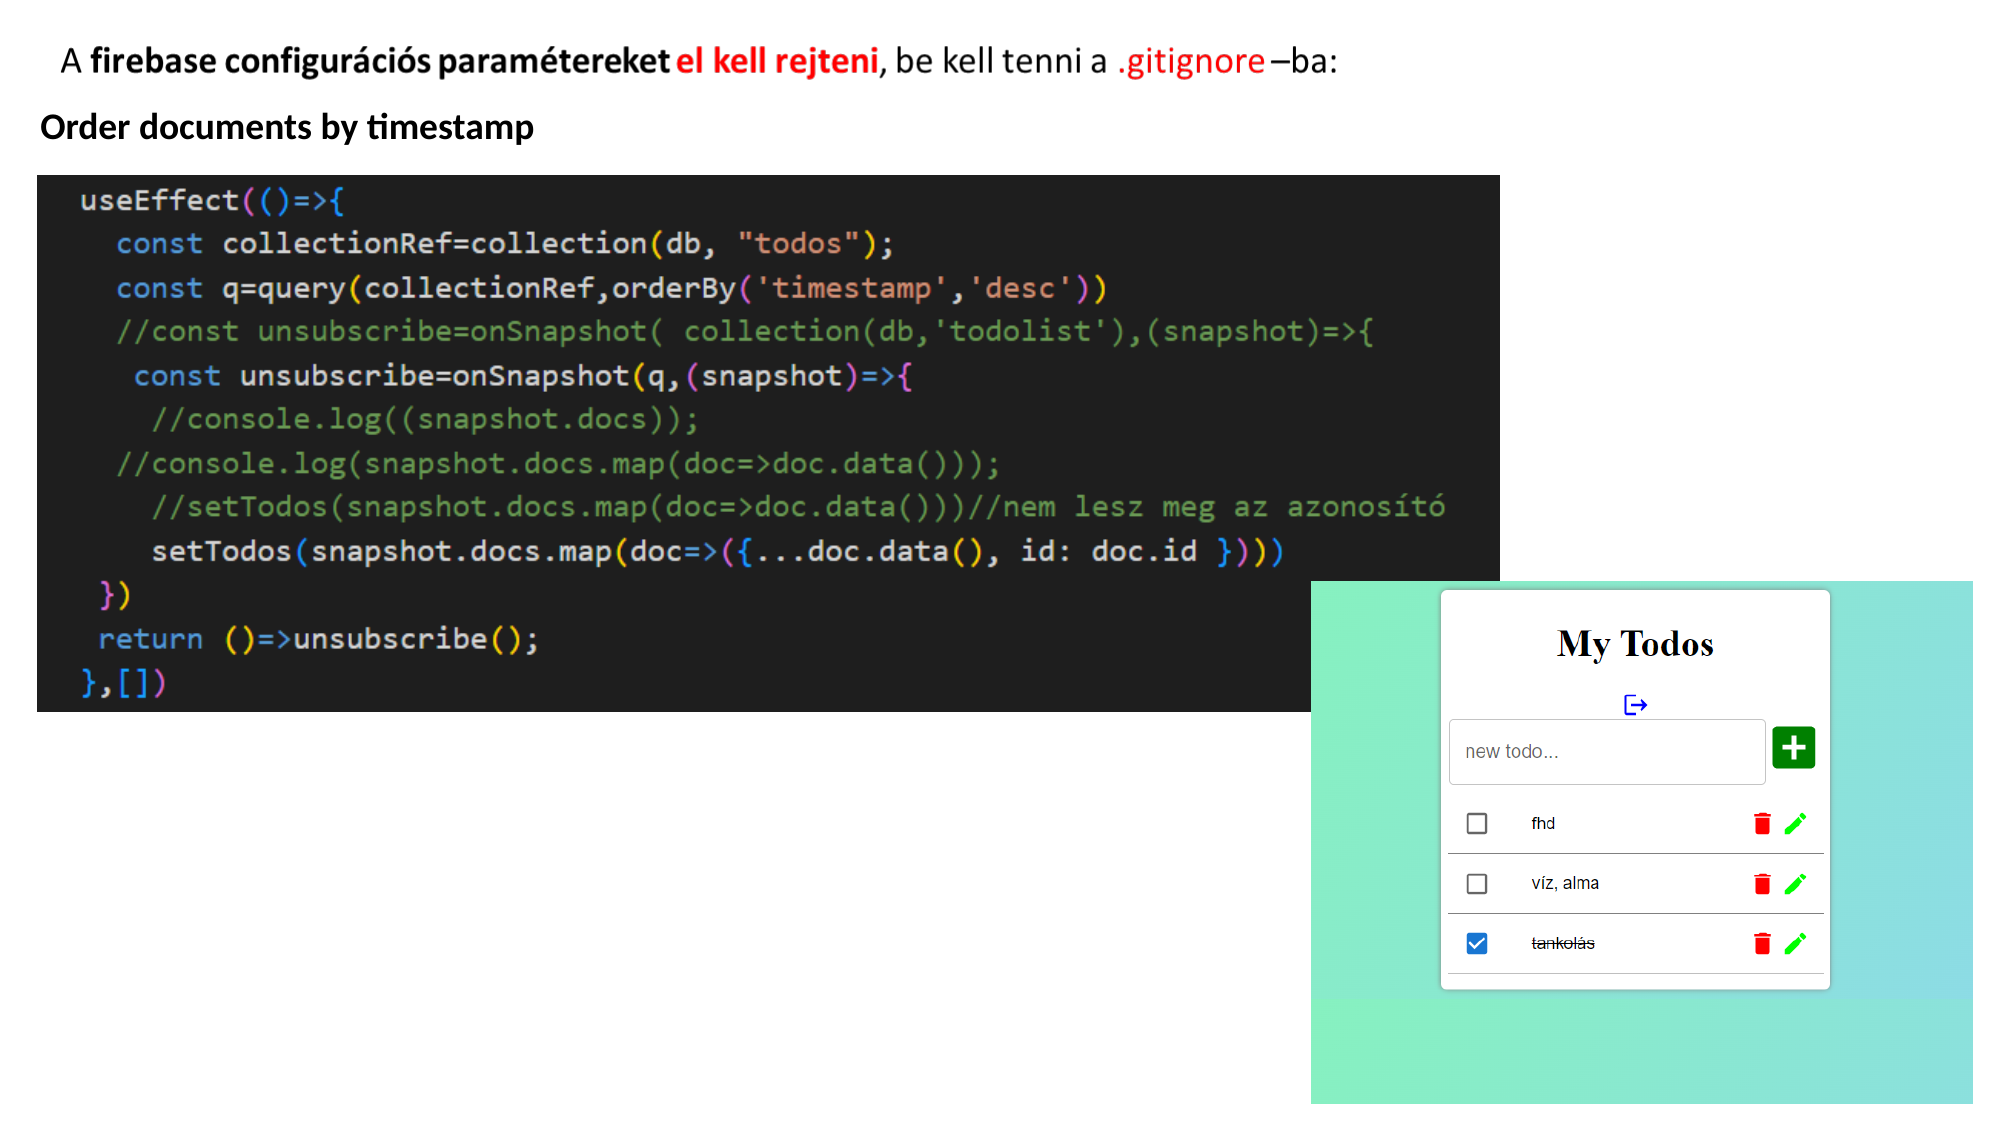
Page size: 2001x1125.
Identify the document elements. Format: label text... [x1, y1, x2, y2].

picture [37, 175, 1973, 1104]
picture [37, 24, 1366, 106]
text_box Order documents by timestamp [25, 94, 550, 154]
